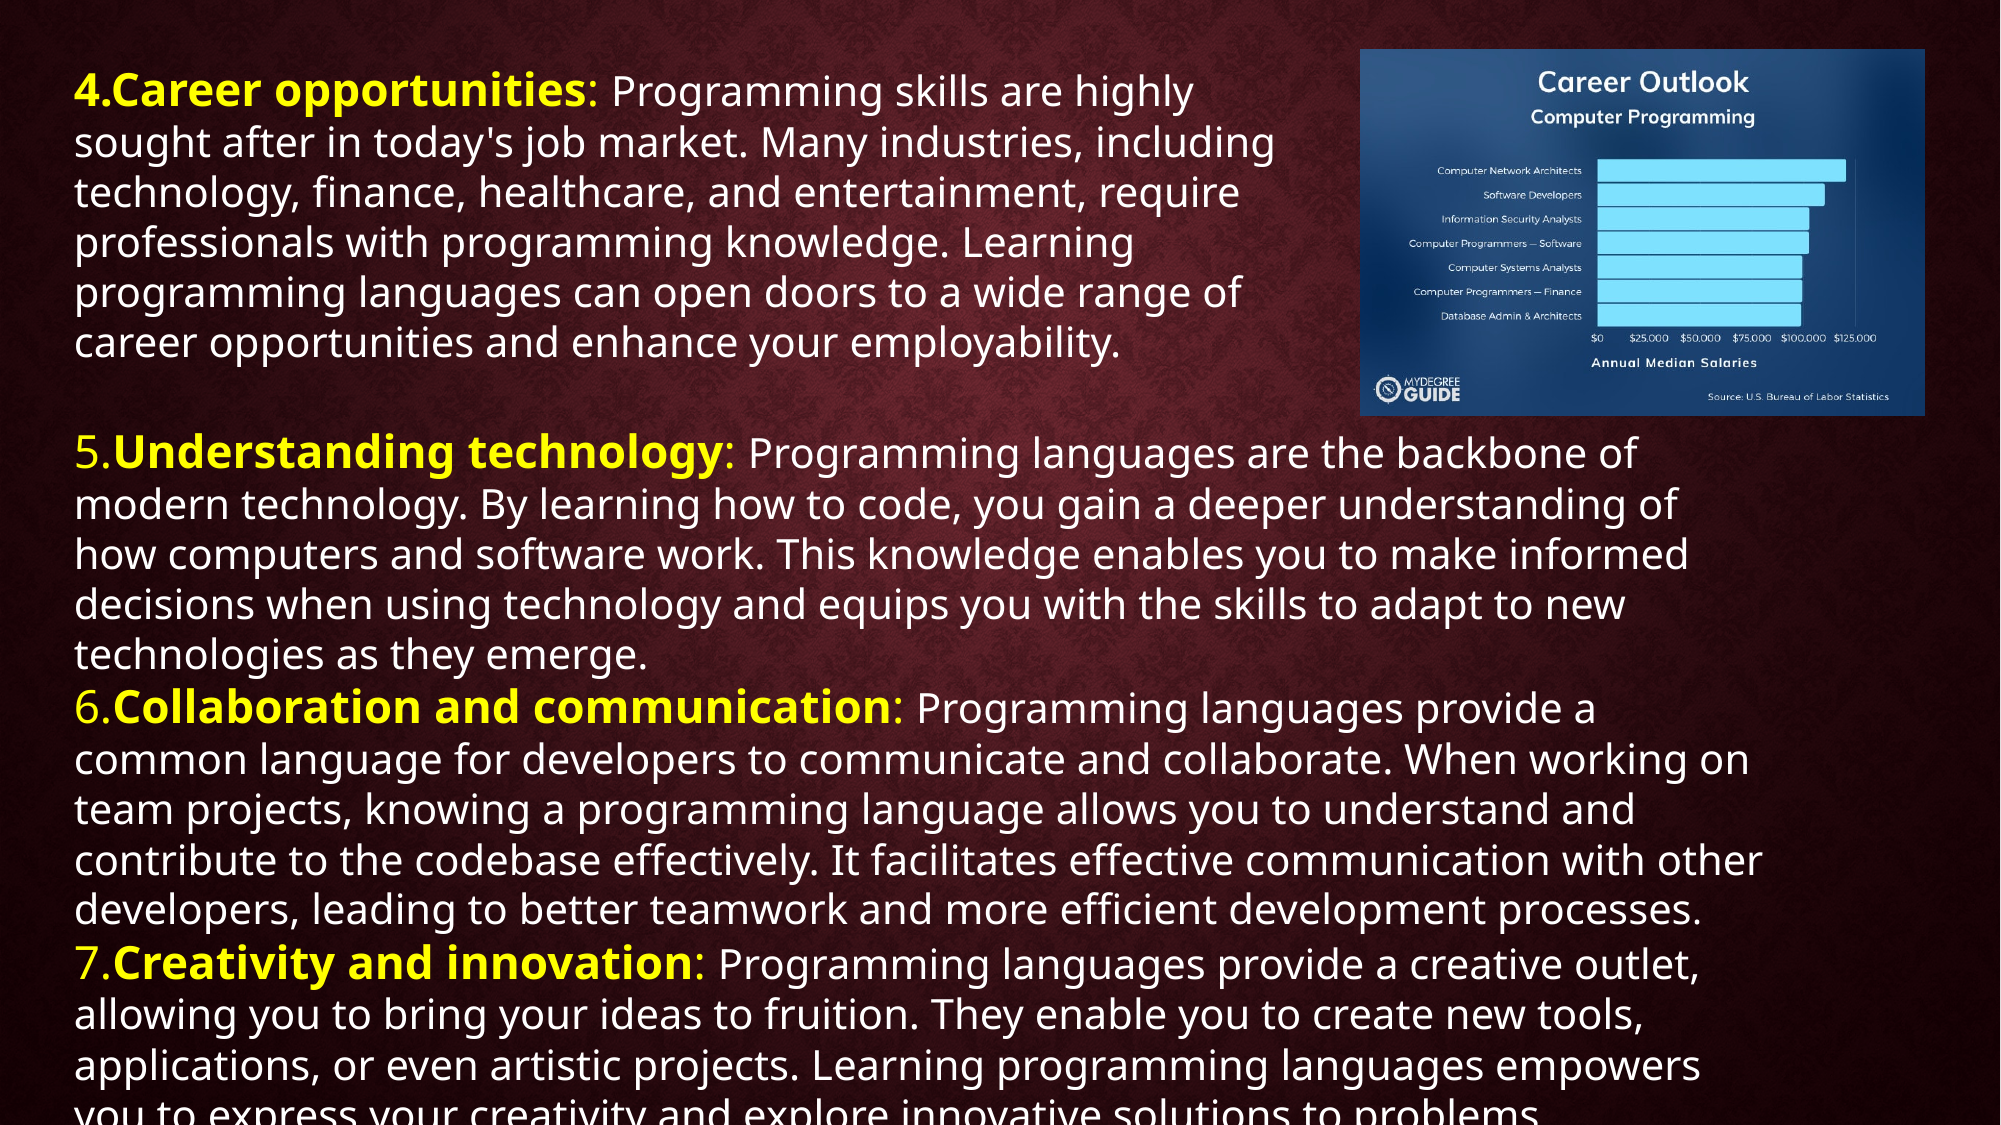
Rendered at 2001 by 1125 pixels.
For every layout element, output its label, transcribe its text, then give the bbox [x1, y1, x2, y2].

text_box 4.Career opportunities: Programming skills are highly sought after in today's job market. Many industries, including technology, finance, healthcare, and entertainment, require professionals with programming knowledge. Learning programming languages can open doors to a wide range of career opportunities and enhance your employability. [58, 53, 1302, 374]
picture [1359, 48, 1925, 417]
text_box 5.Understanding technology: Programming languages are the backbone of modern technology. By learning how to code, you gain a deeper understanding of how computers and software work. This knowledge enables you to make informed decisions when using technology and equips you with the skills to adapt to new technologies as they emerge. 6.Collaboration and communication: Programming languages provide a common language for developers to communicate and collaborate. When working on team projects, knowing a programming language allows you to understand and contribute to the codebase effectively. It facilitates effective communication with other developers, leading to better teamwork and more efficient development processes. 7.Creativity and innovation: Programming languages provide a creative outlet, allowing you to bring your ideas to fruition. They enable you to create new tools, applications, or even artistic projects. Learning programming languages empowers you to express your creativity and explore innovative solutions to problems. [58, 415, 1785, 1125]
